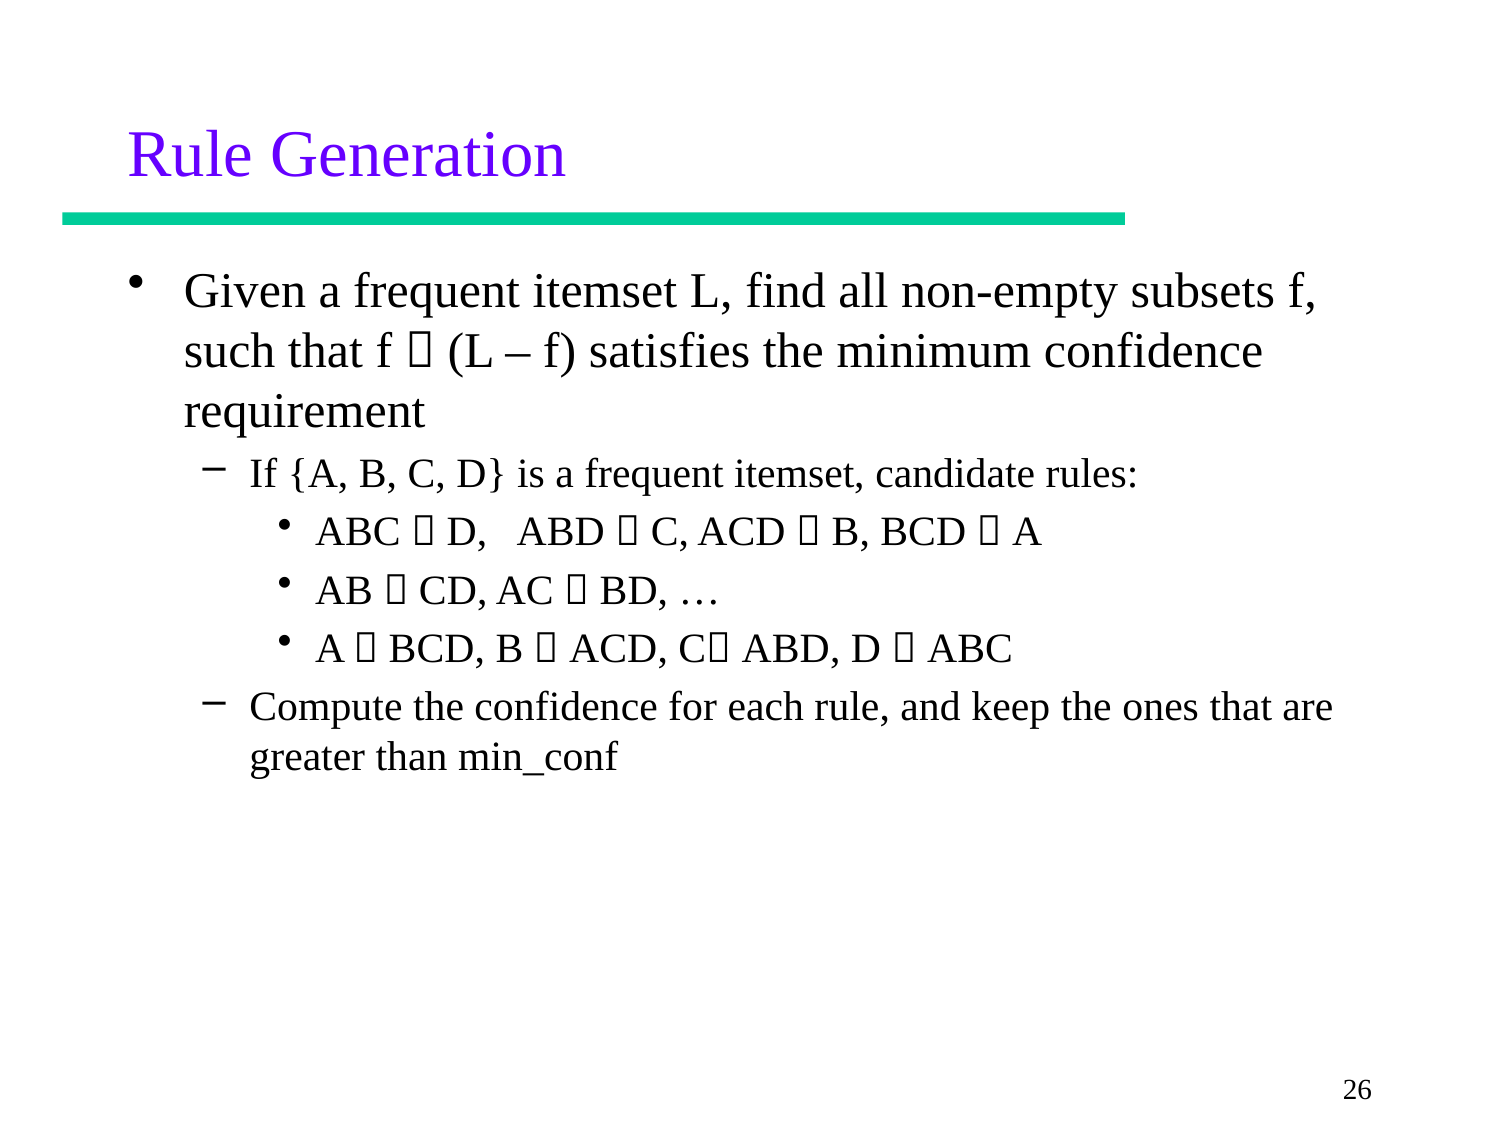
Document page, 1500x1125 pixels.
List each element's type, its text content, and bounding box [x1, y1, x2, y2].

title Rule Generation [112, 99, 1376, 201]
list Given a frequent itemset L, find all non-empty subsets f, such that f  (L – f) satisfies the minimum confidence requirement If {A, B, C, D} is a frequent itemset, candidate rules: ABC  D, ABD  C, ACD  B, BCD  A AB  CD, AC  BD, … A  BCD, B  ACD, C ABD, D  ABC Compute the confidence for each rule, and keep the ones that are greater than min_conf [112, 249, 1413, 1051]
slide_number 26 [1087, 1062, 1388, 1101]
